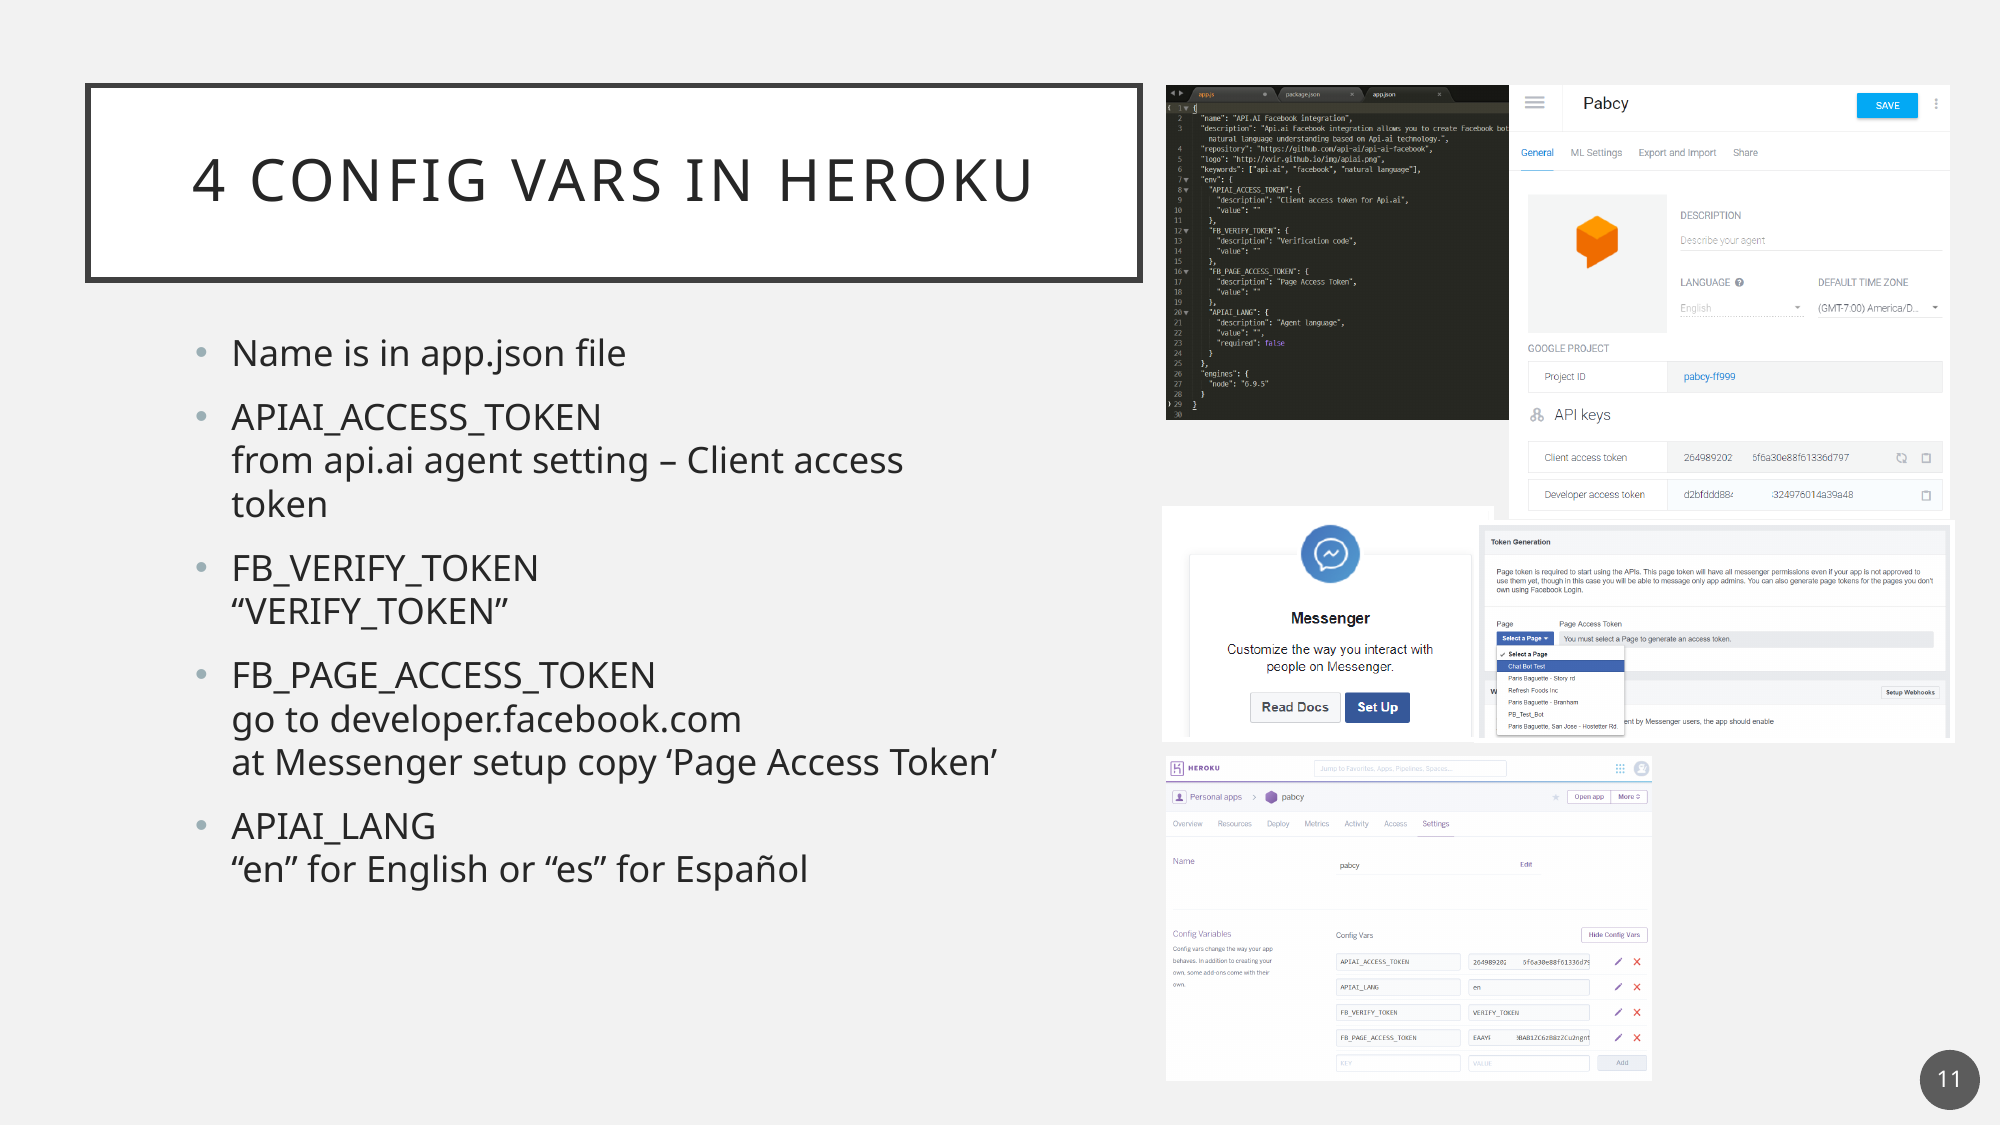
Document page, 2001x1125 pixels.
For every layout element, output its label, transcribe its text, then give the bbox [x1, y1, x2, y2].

slide_number 11 [1919, 1049, 1980, 1110]
list Name is in app.json file APIAI_ACCESS_TOKEN from api.ai agent setting – Client access token FB_VERIFY_TOKEN “VERIFY_TOKEN” FB_PAGE_ACCESS_TOKEN go to developer.facebook.com at Messenger setup copy ‘Page Access Token’ APIAI_LANG “en” for English or “es” for Español [180, 322, 1017, 940]
picture [1166, 510, 1950, 738]
picture [1166, 85, 1950, 519]
title 4 config vars in Heroku [85, 83, 1143, 283]
picture [1166, 756, 1652, 1081]
